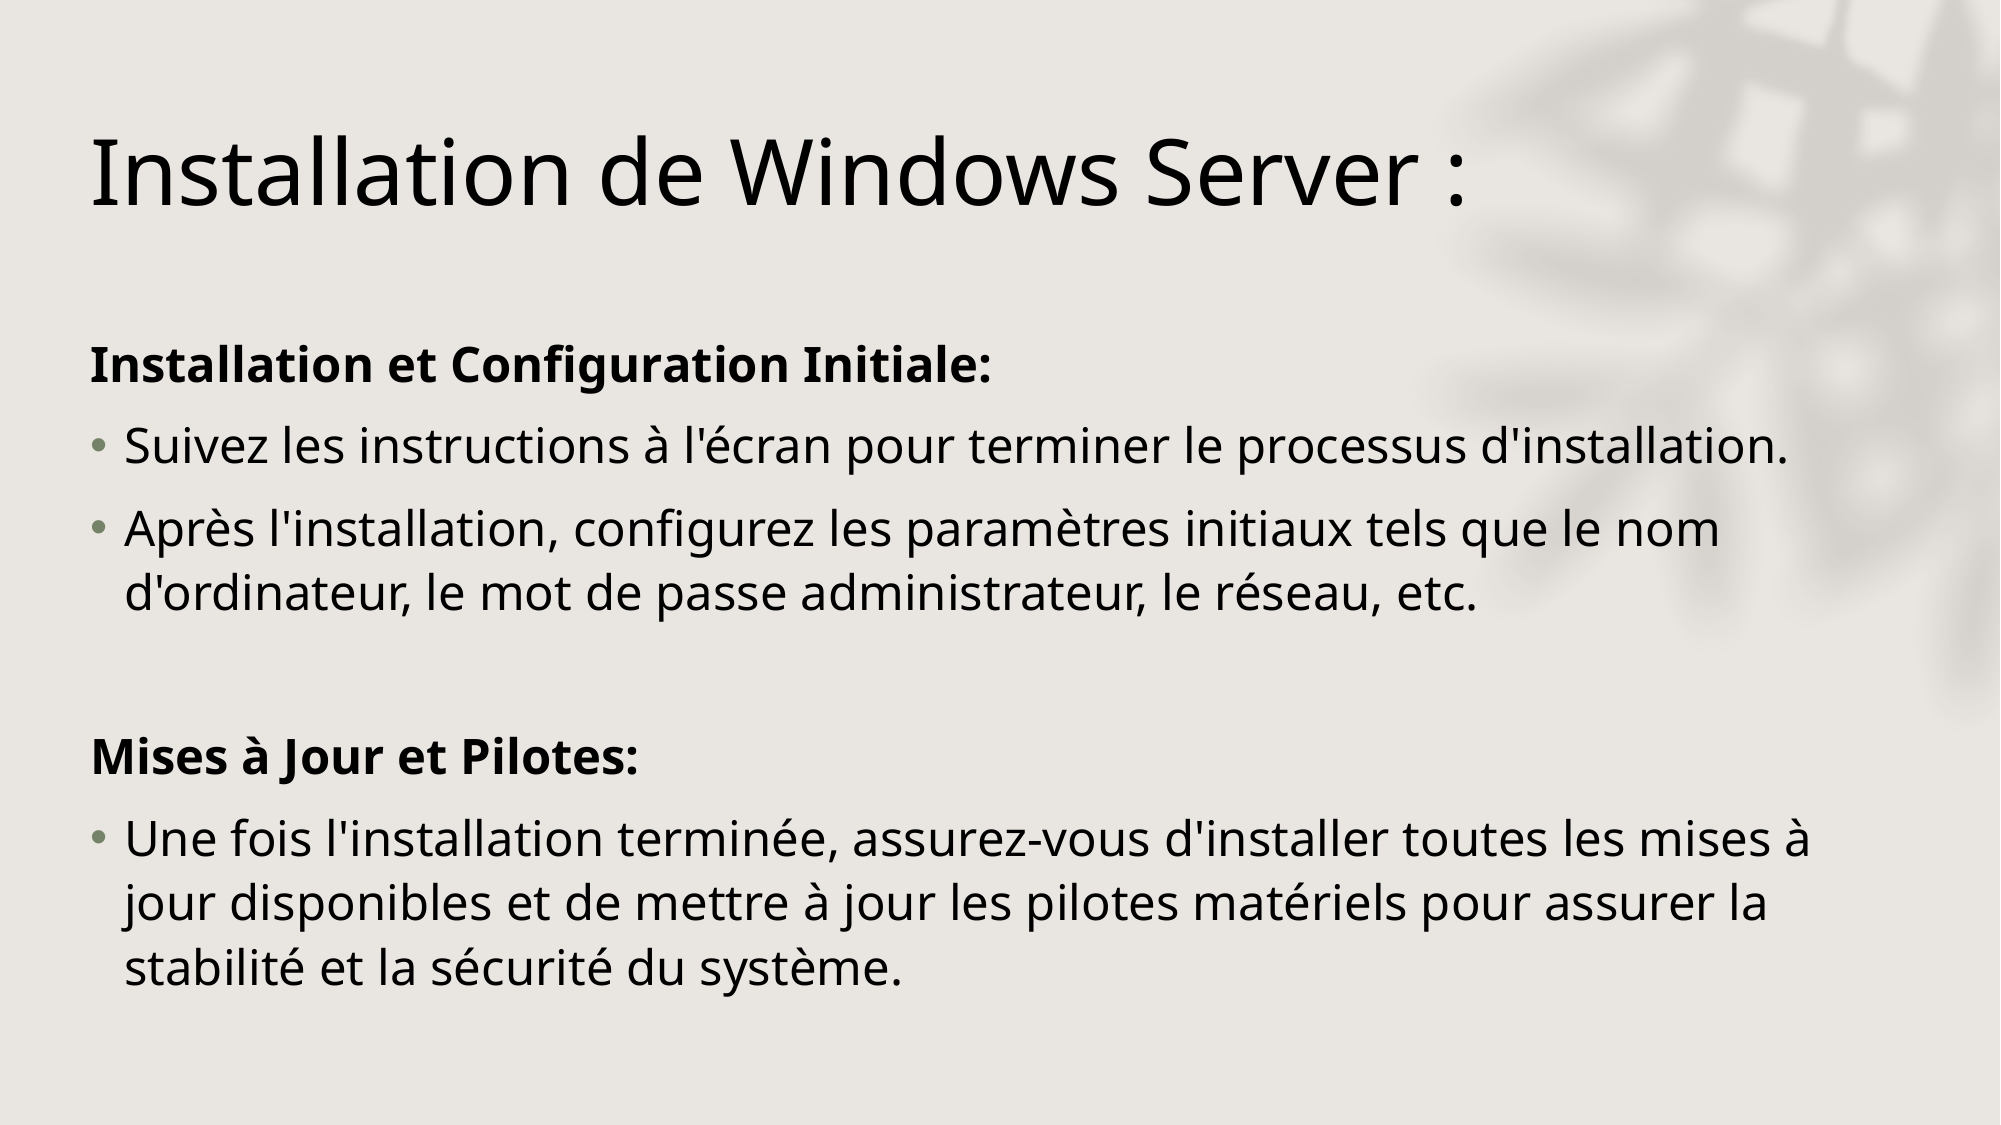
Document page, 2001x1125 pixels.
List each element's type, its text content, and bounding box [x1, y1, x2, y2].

title Installation de Windows Server : [75, 60, 1863, 278]
list Installation et Configuration Initiale: Suivez les instructions à l'écran pour terminer le processus d'installation. Après l'installation, configurez les paramètres initiaux tels que le nom d'ordinateur, le mot de passe administrateur, le réseau, etc. Mises à Jour et Pilotes: Une fois l'installation terminée, assurez-vous d'installer toutes les mises à jour disponibles et de mettre à jour les pilotes matériels pour assurer la stabilité et la sécurité du système. [75, 319, 1925, 1009]
